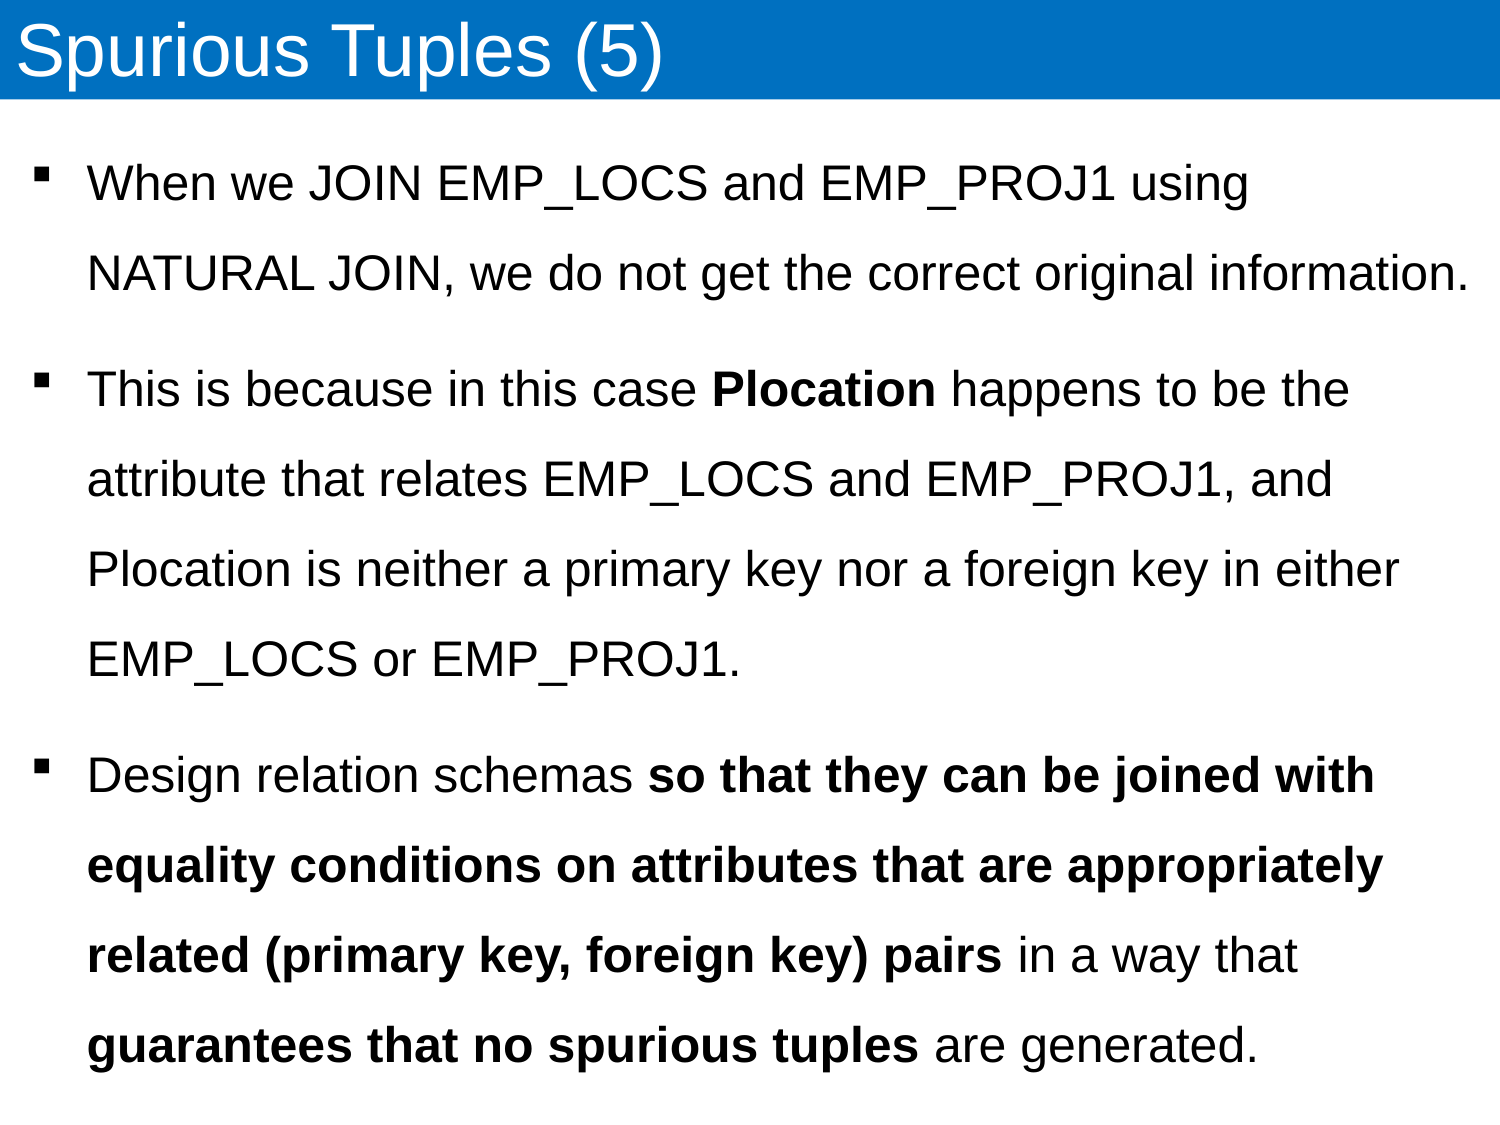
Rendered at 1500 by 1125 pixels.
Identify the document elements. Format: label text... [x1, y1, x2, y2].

text_box When we JOIN EMP_LOCS and EMP_PROJ1 using NATURAL JOIN, we do not get the correct original information. This is because in this case Plocation happens to be the attribute that relates EMP_LOCS and EMP_PROJ1, and Plocation is neither a primary key nor a foreign key in either EMP_LOCS or EMP_PROJ1. Design relation schemas so that they can be joined with equality conditions on attributes that are appropriately related (primary key, foreign key) pairs in a way that guarantees that no spurious tuples are generated. [15, 112, 1487, 1081]
title Spurious Tuples (5) [0, 0, 1500, 100]
